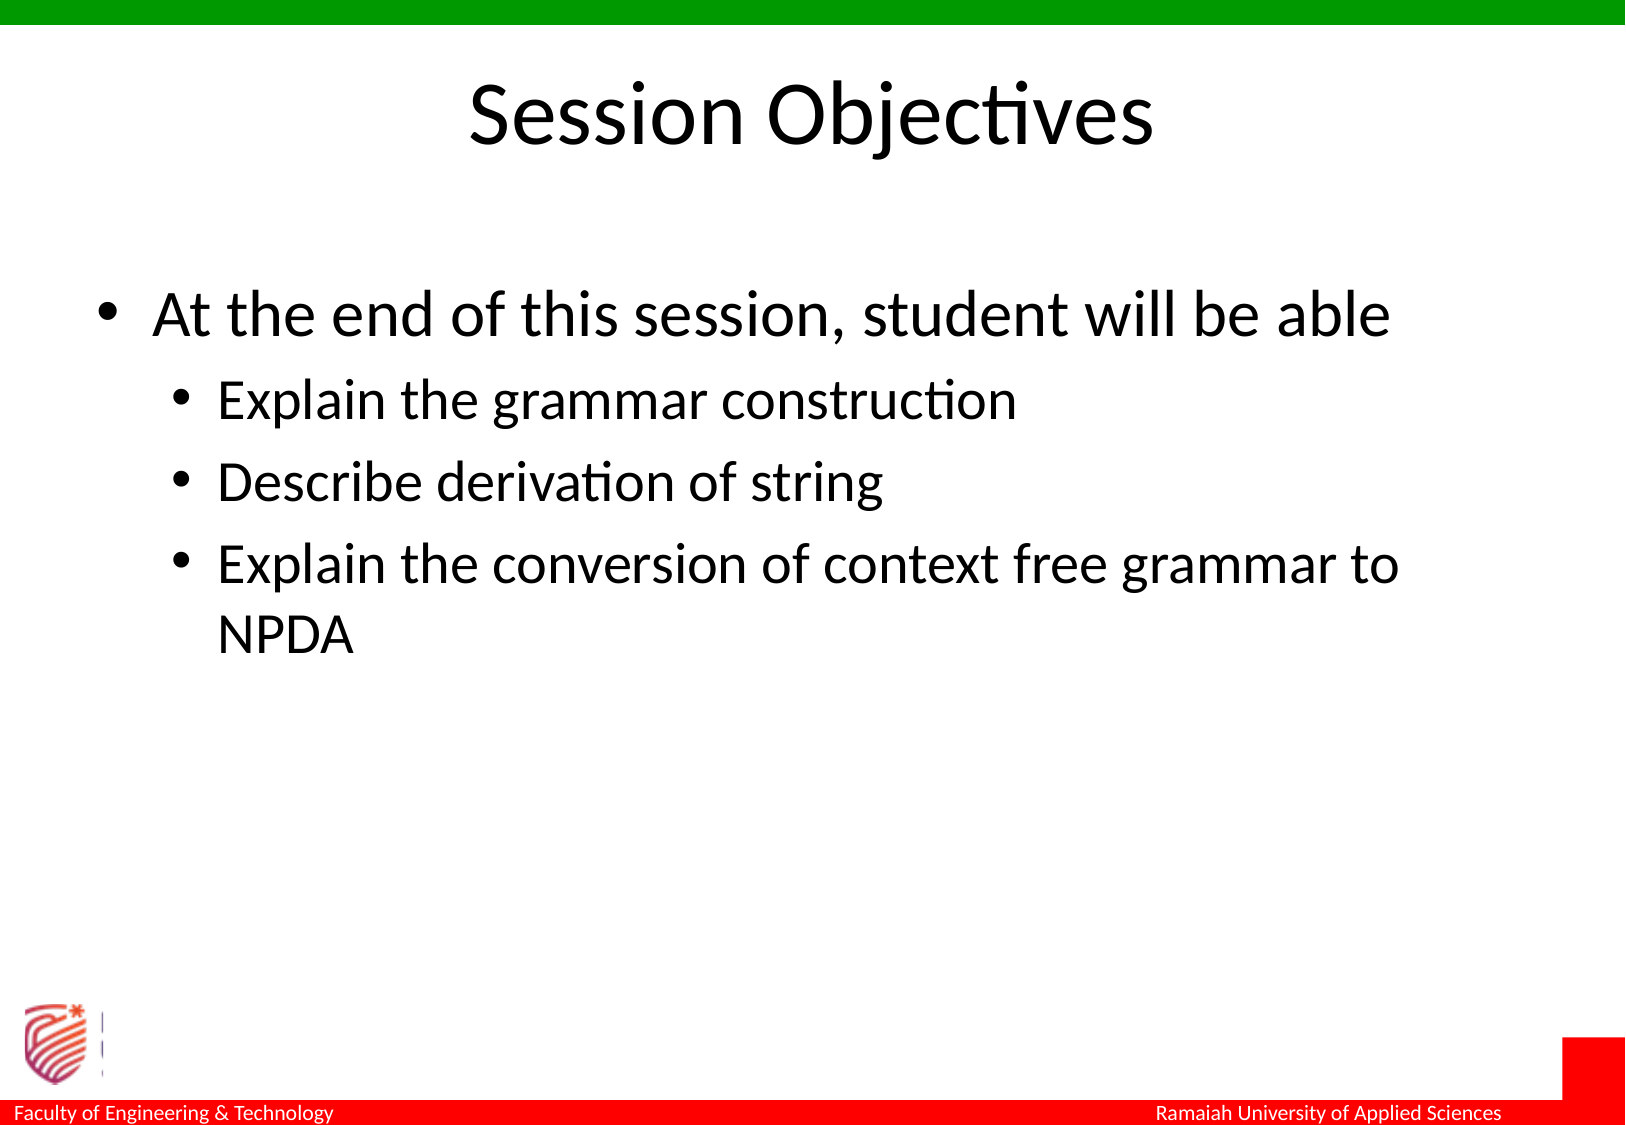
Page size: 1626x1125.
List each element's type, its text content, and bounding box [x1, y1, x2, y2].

list At the end of this session, student will be able Explain the grammar construction Describe derivation of string Explain the conversion of context free grammar to NPDA [81, 262, 1544, 1005]
picture [24, 1004, 104, 1085]
title Session Objectives [81, 45, 1544, 233]
